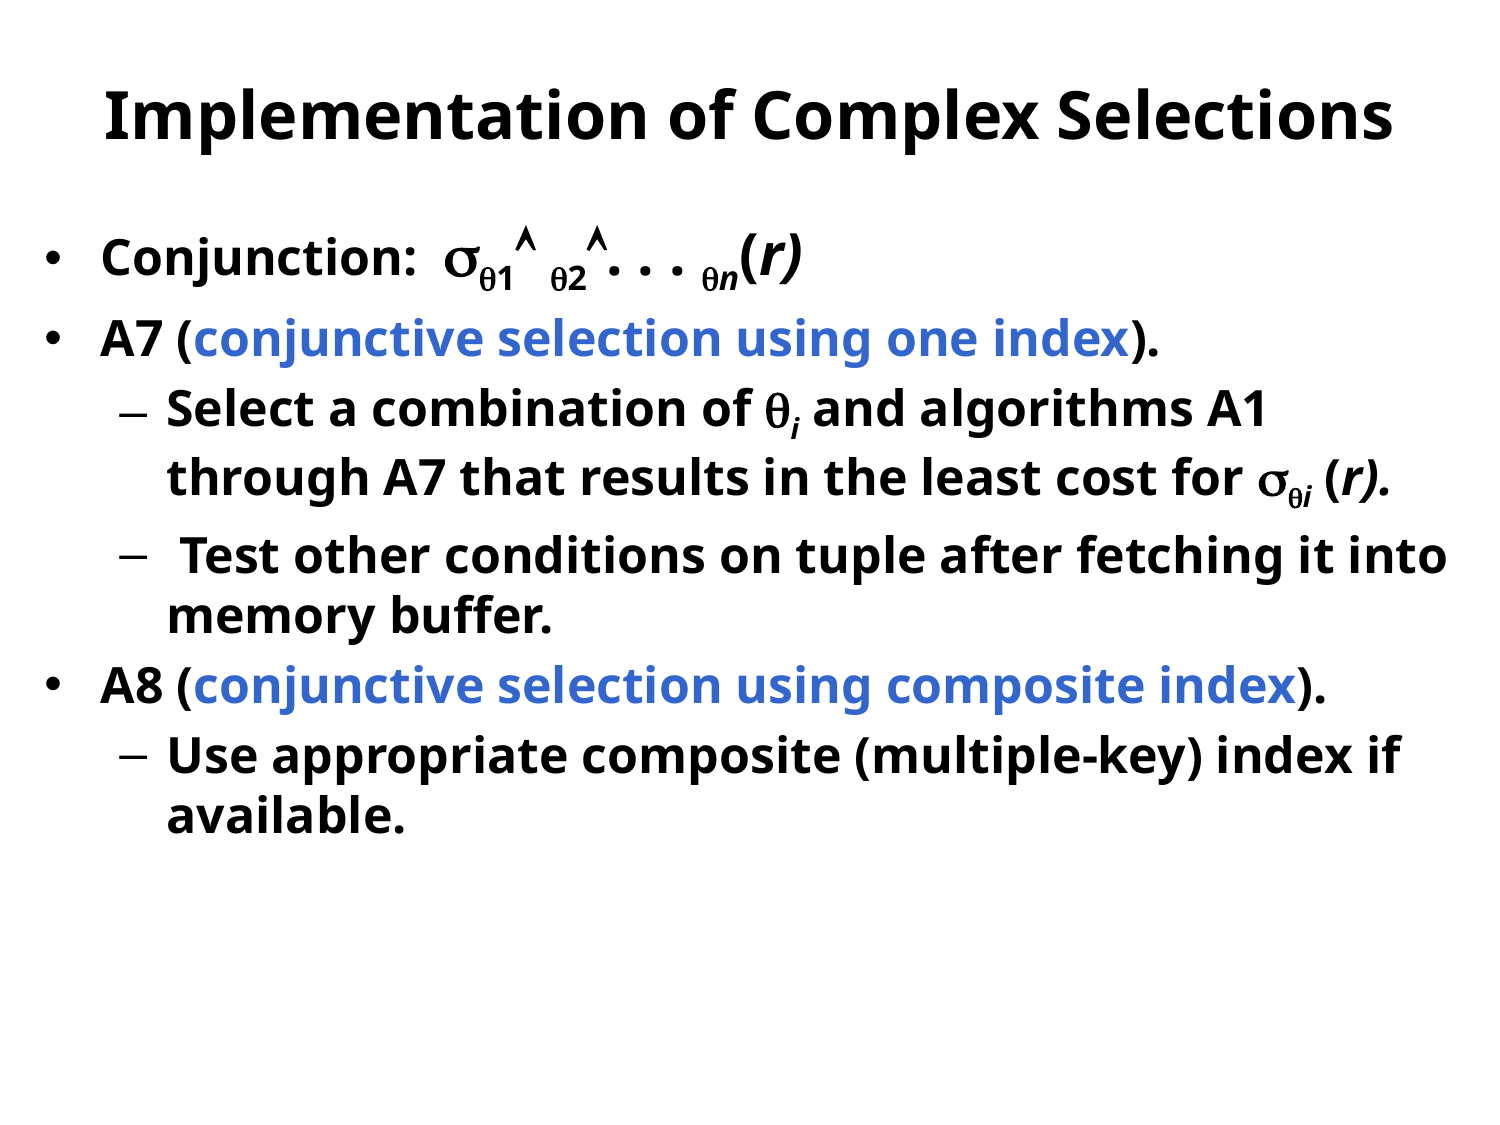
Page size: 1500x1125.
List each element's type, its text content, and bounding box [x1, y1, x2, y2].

list Conjunction: 1 2. . . n(r) A7 (conjunctive selection using one index). Select a combination of i and algorithms A1 through A7 that results in the least cost for i (r). Test other conditions on tuple after fetching it into memory buffer. A8 (conjunctive selection using composite index). Use appropriate composite (multiple-key) index if available. [29, 210, 1471, 1035]
title Implementation of Complex Selections [75, 19, 1425, 207]
